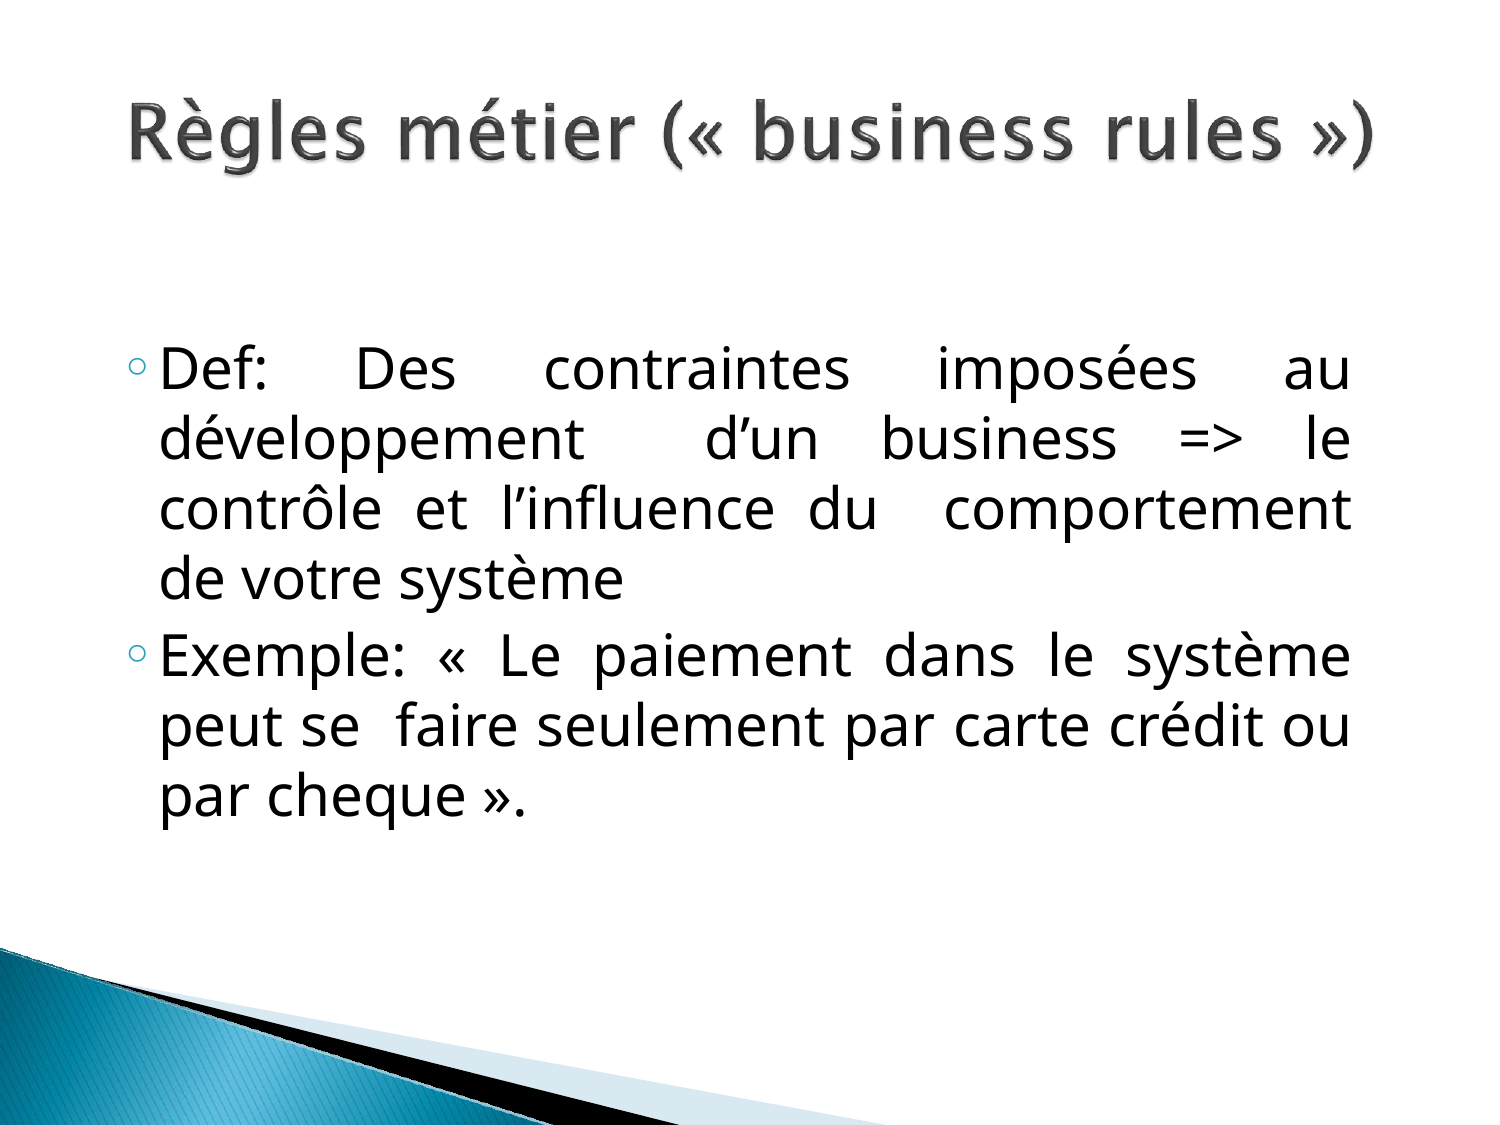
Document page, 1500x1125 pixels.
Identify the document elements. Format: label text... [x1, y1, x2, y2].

picture [0, 948, 558, 1125]
text_box Def: Des contraintes imposées au développement d’un business => le contrôle et l’influence du comportement de votre système Exemple: « Le paiement dans le système peut se faire seulement par carte crédit ou par cheque ». [118, 329, 1354, 828]
picture [129, 97, 1374, 179]
